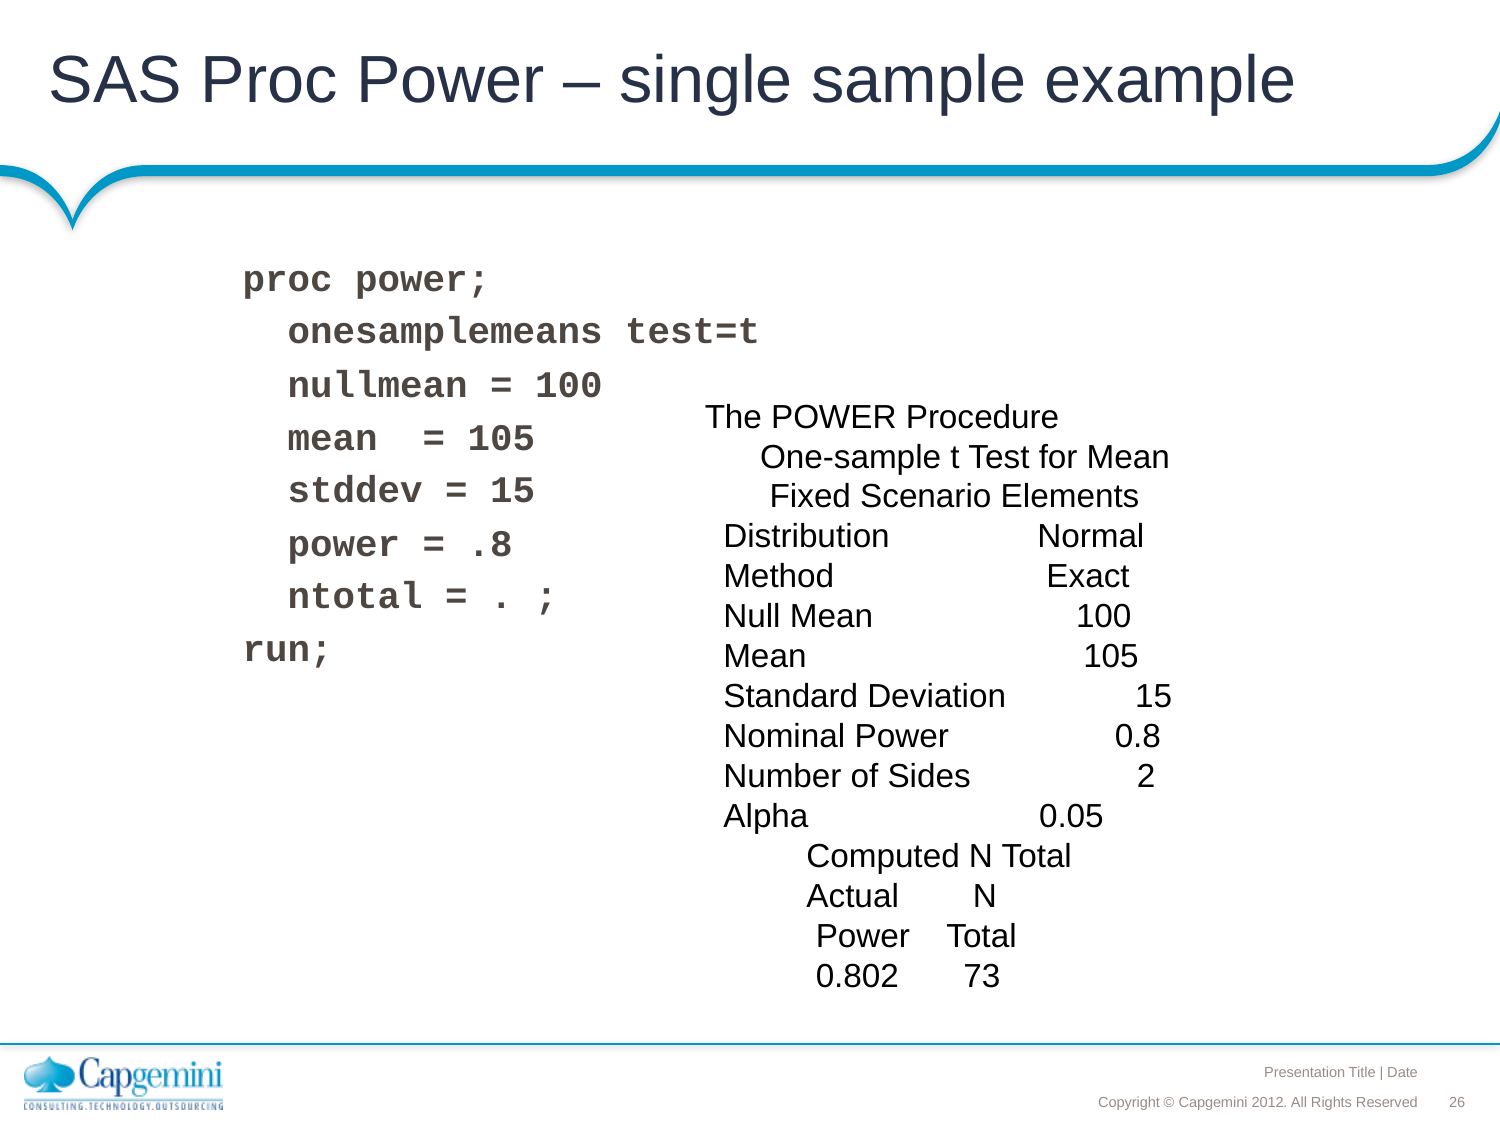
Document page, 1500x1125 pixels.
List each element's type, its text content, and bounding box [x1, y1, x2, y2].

title SAS Proc Power – single sample example [0, 0, 1500, 165]
list proc power; onesamplemeans test=t nullmean = 100 mean = 105 stddev = 15 power = .8 ntotal = . ; run; [225, 133, 800, 796]
picture [24, 1056, 223, 1110]
text_box The POWER Procedure One-sample t Test for Mean Fixed Scenario Elements Distribution Normal Method Exact Null Mean 100 Mean 105 Standard Deviation 15 Nominal Power 0.8 Number of Sides 2 Alpha 0.05 Computed N Total Actual N Power Total 0.802 73 [412, 387, 1500, 1001]
